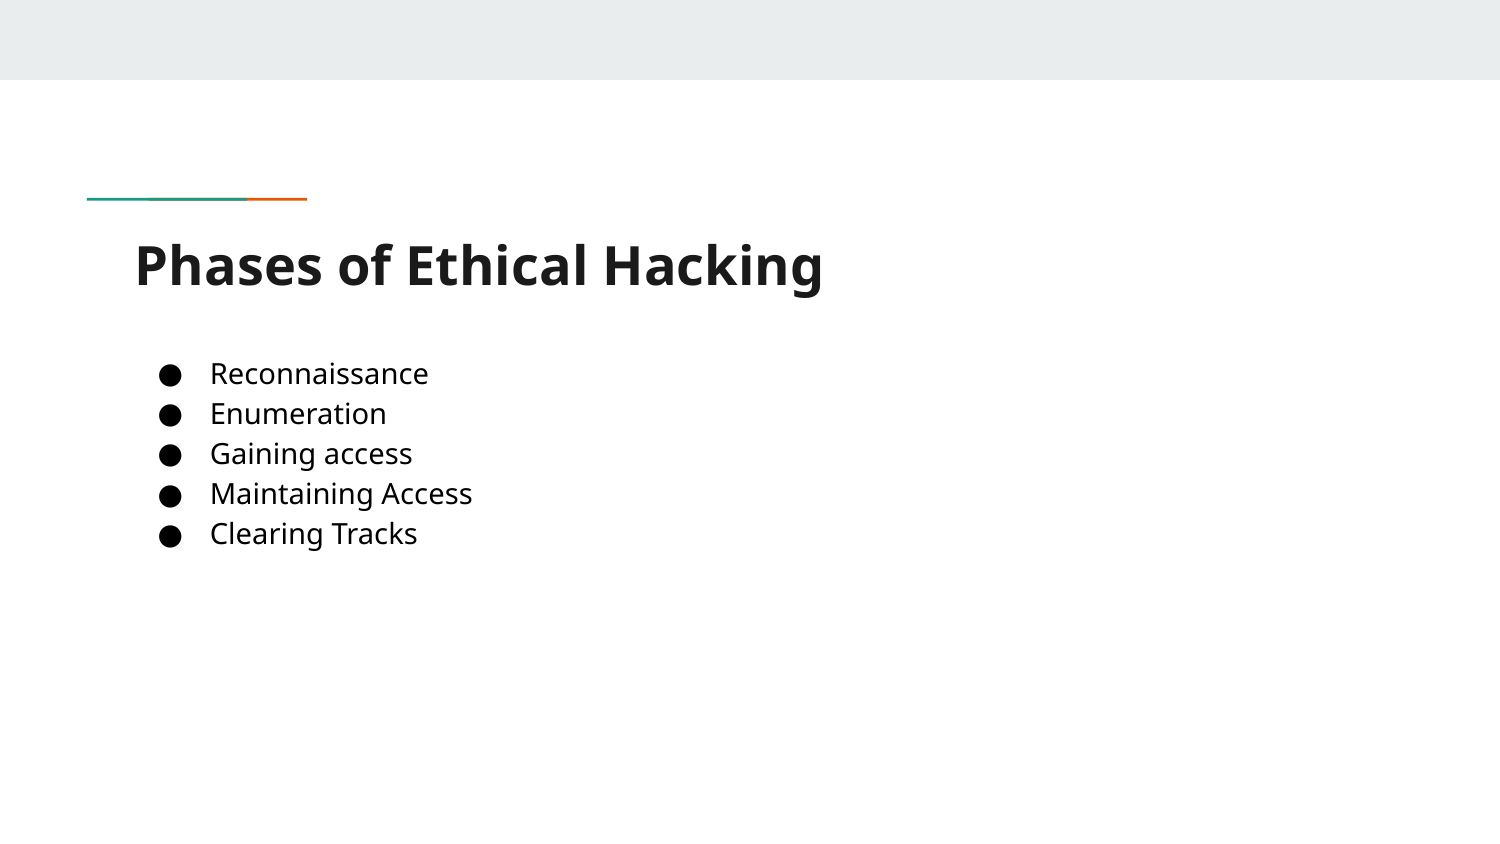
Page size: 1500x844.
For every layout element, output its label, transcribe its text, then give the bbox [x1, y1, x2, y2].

title Phases of Ethical Hacking [119, 216, 953, 298]
list Reconnaissance Enumeration Gaining access Maintaining Access Clearing Tracks [119, 334, 662, 597]
